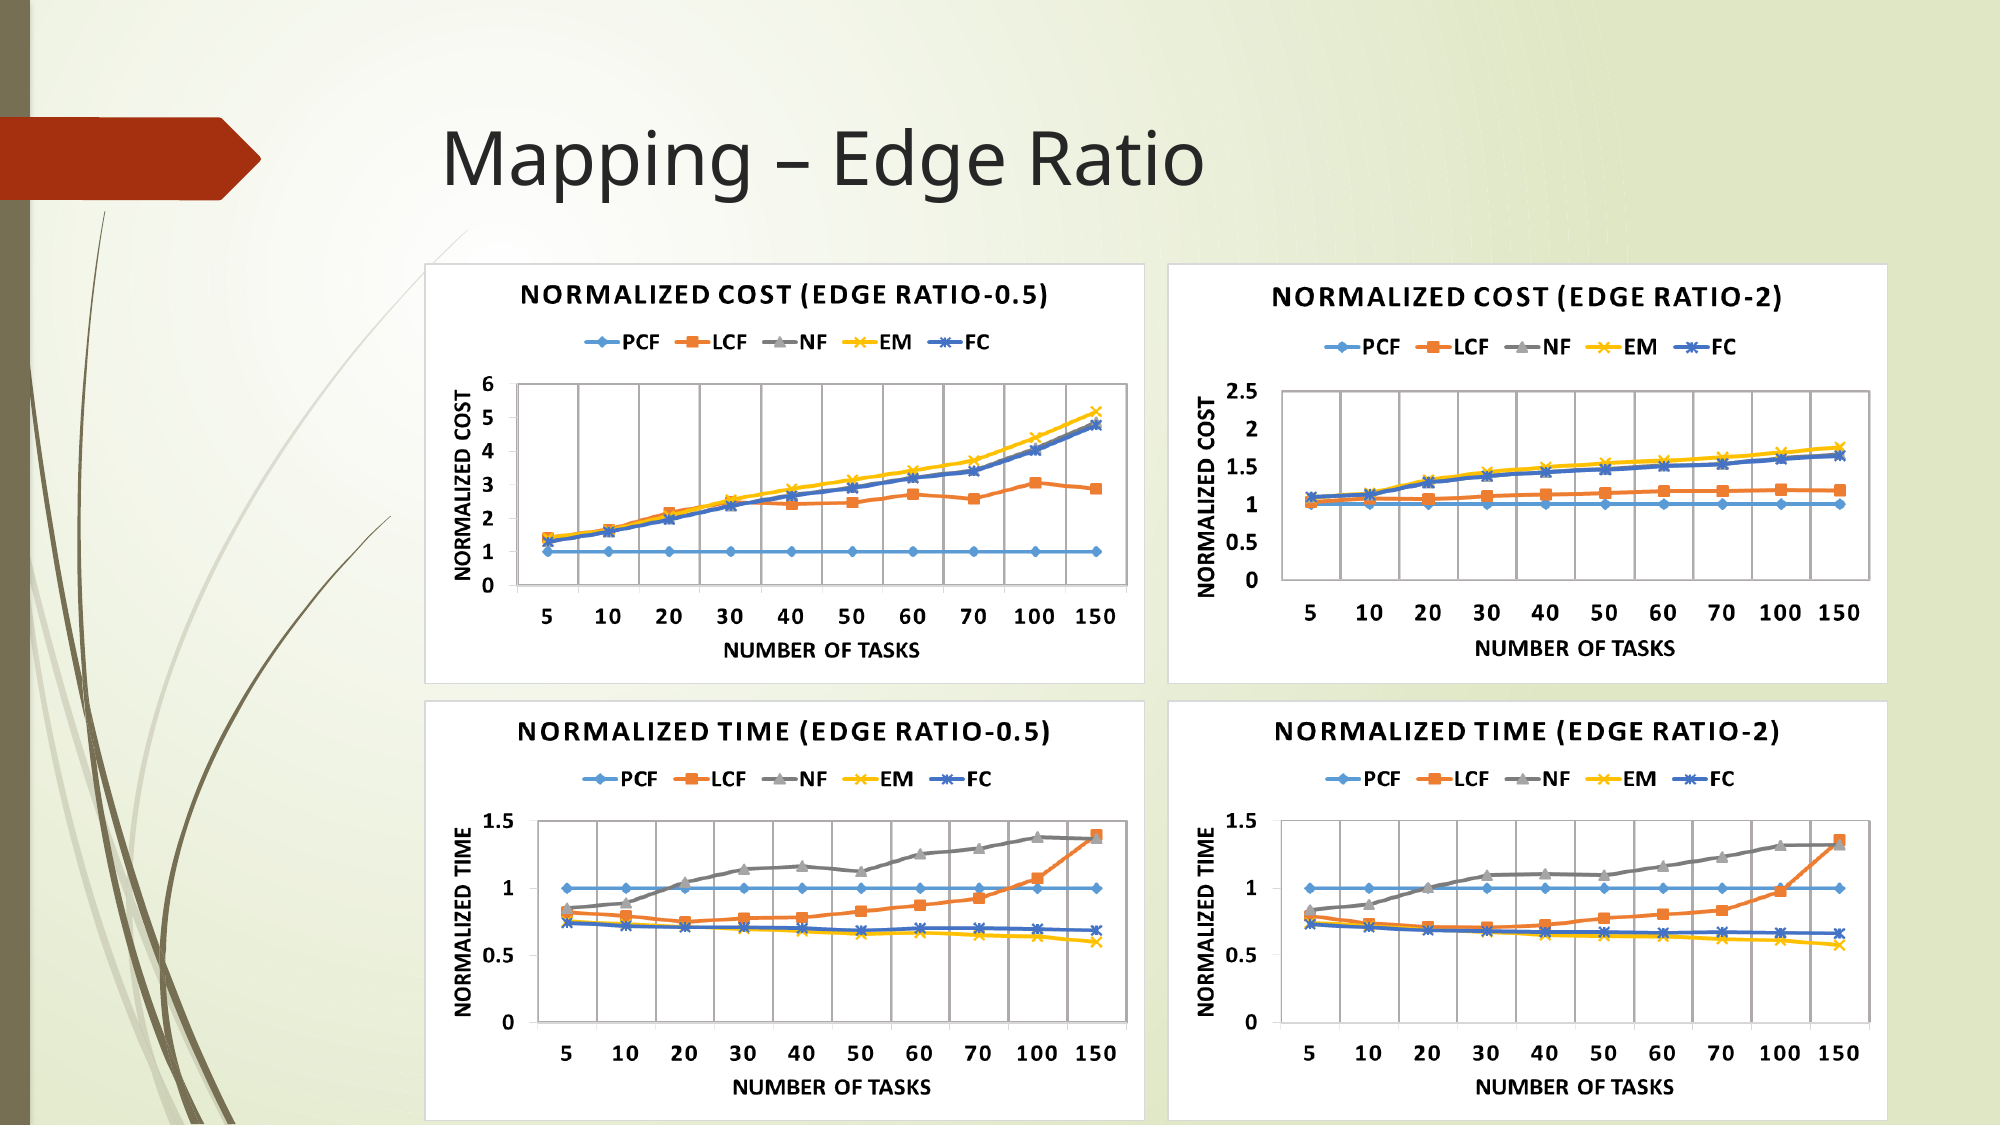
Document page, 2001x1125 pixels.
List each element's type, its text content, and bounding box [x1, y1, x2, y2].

picture [1166, 700, 1888, 1121]
title Mapping – Edge Ratio [425, 102, 1888, 313]
picture [424, 700, 1145, 1121]
picture [1167, 263, 1888, 684]
picture [424, 263, 1145, 684]
